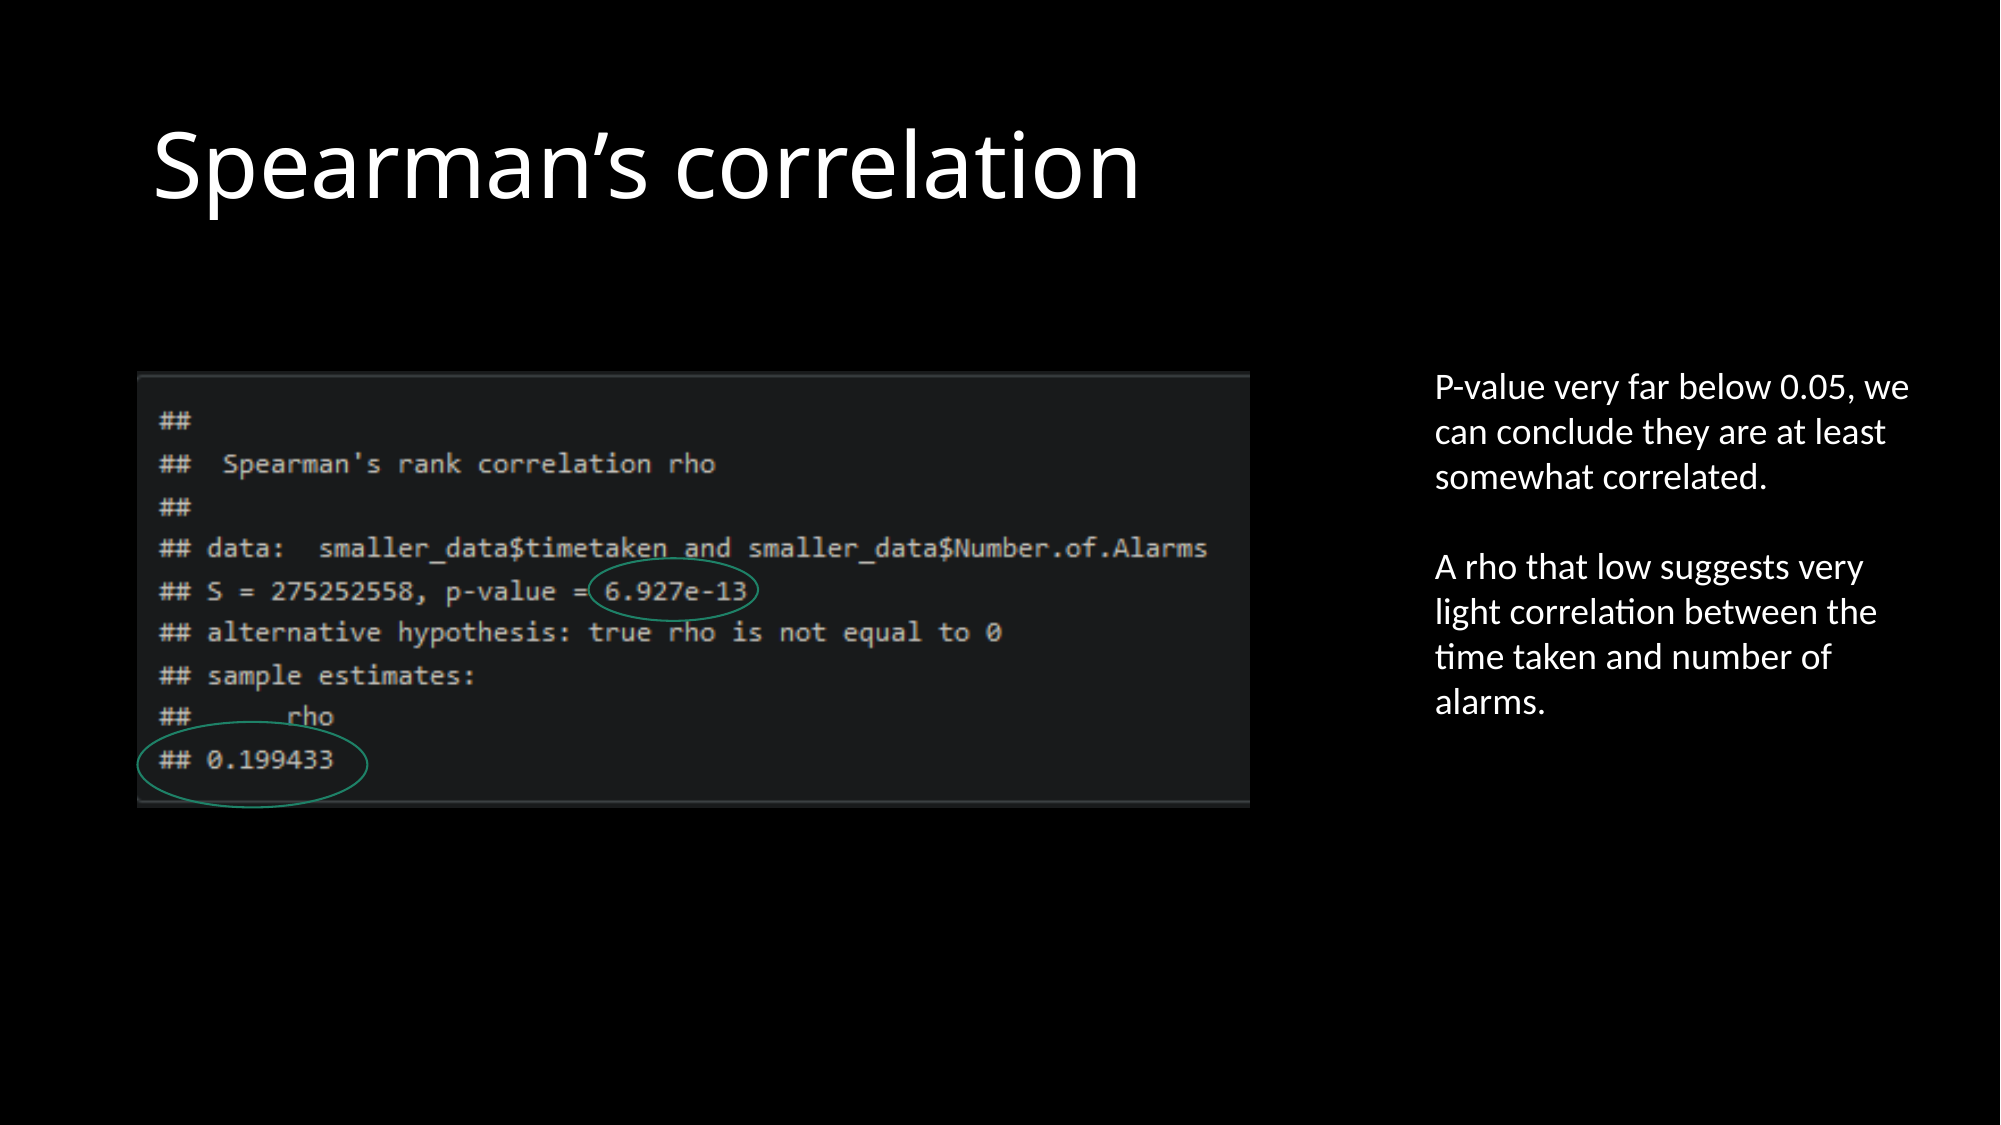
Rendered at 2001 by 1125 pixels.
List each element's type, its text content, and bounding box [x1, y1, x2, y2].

text_box P-value very far below 0.05, we can conclude they are at least somewhat correlated. A rho that low suggests very light correlation between the time taken and number of alarms. [1420, 354, 1950, 730]
title Spearman’s correlation [137, 59, 1863, 278]
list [137, 371, 1250, 808]
